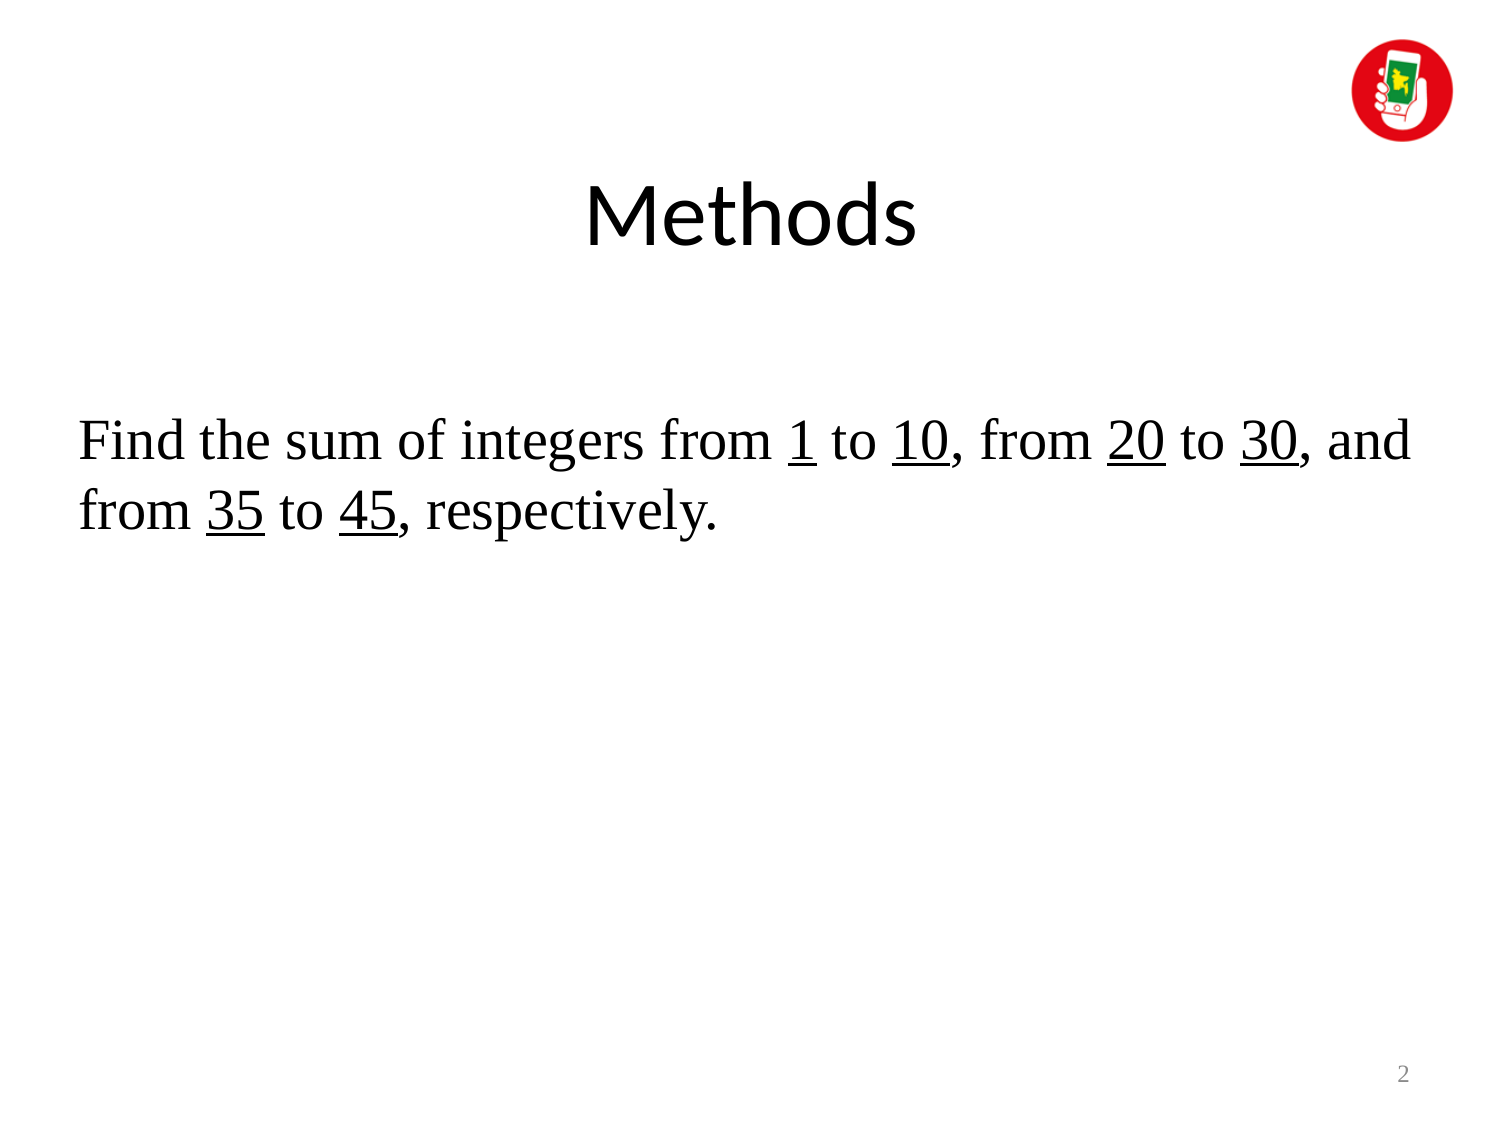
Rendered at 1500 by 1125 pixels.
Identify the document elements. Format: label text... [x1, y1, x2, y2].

slide_number 2 [1074, 1042, 1425, 1103]
picture [1350, 37, 1455, 143]
title Methods [113, 115, 1389, 303]
text_box Find the sum of integers from 1 to 10, from 20 to 30, and from 35 to 45, respectively. [63, 393, 1432, 549]
